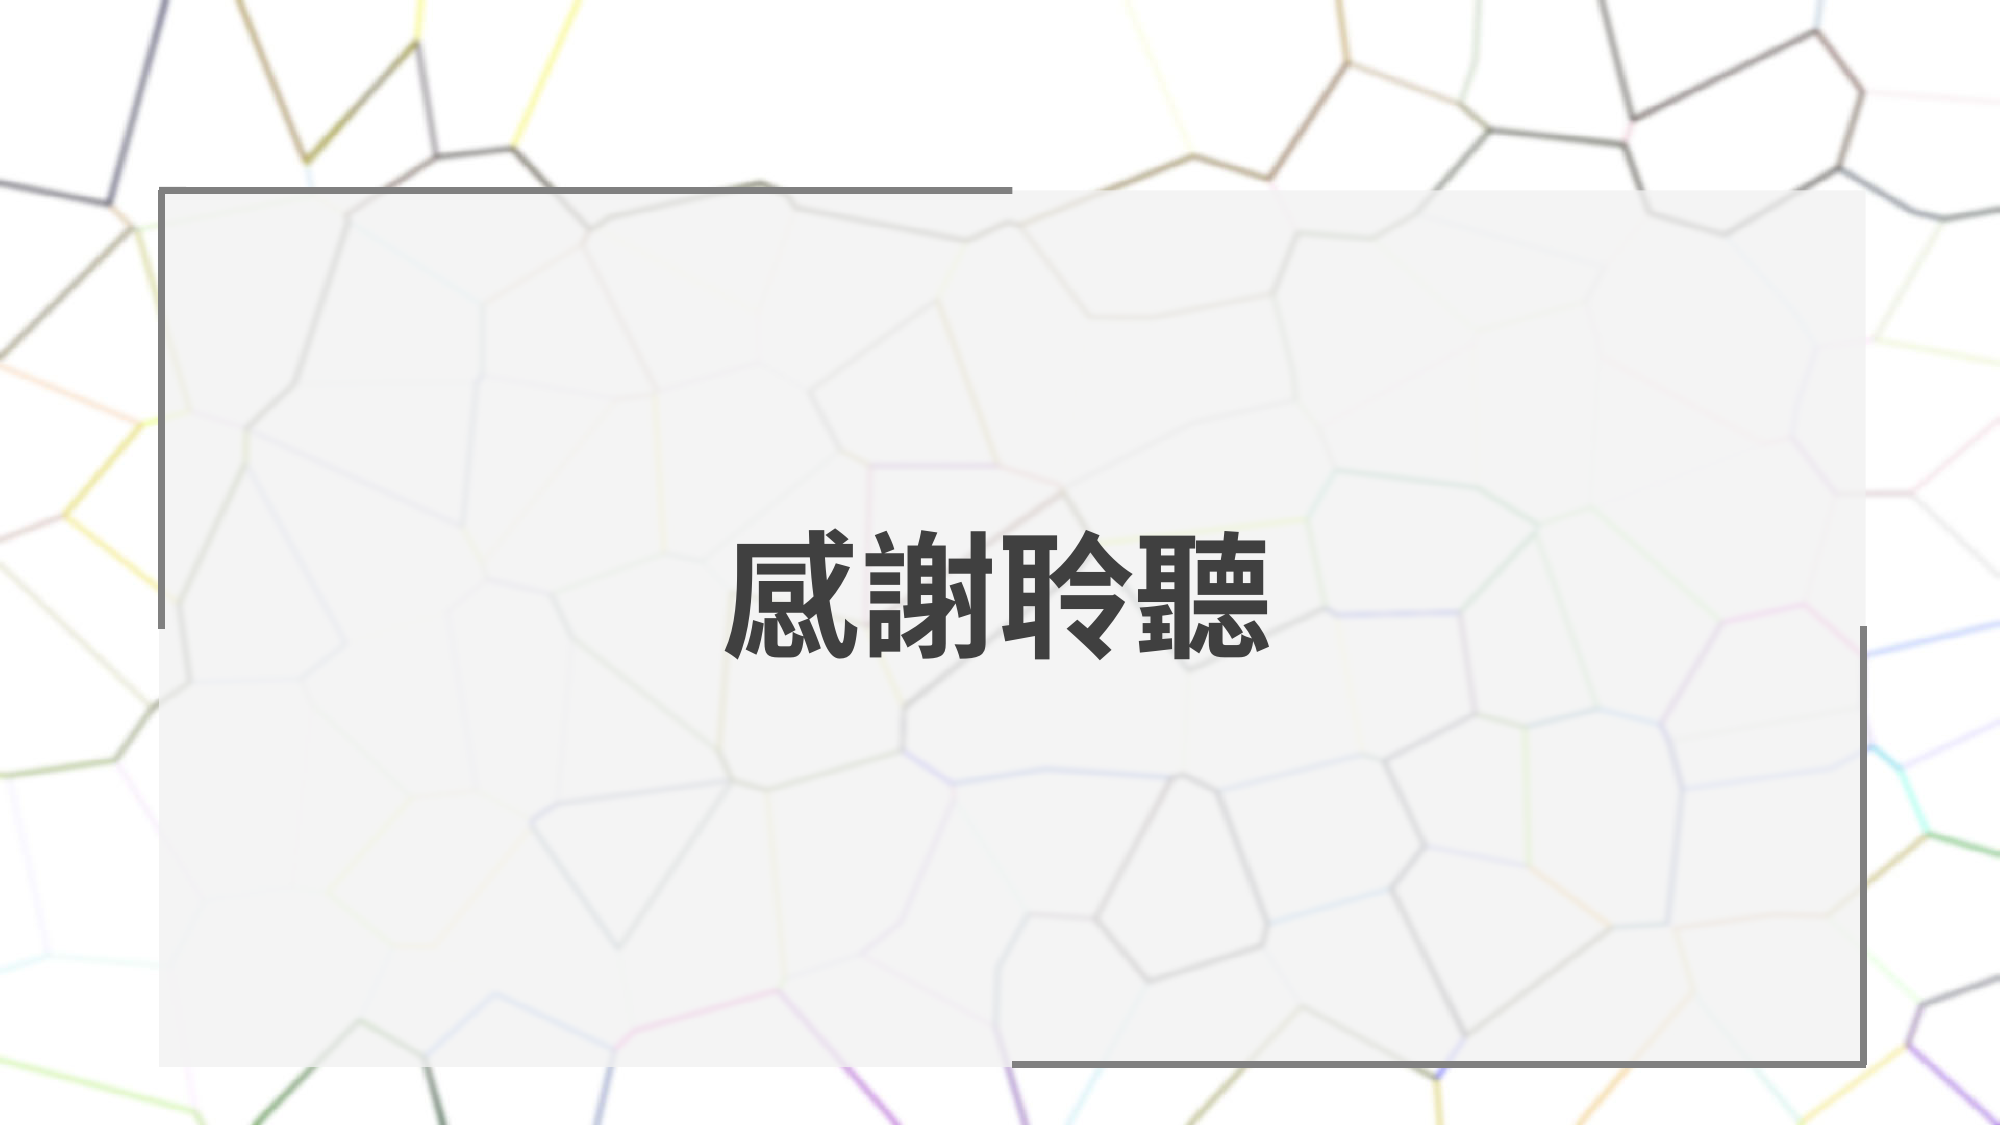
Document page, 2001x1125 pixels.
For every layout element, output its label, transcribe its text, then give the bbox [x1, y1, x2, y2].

text_box [158, 189, 1867, 1068]
text_box 感謝聆聽 [125, 502, 1732, 683]
picture [0, 0, 2000, 1125]
